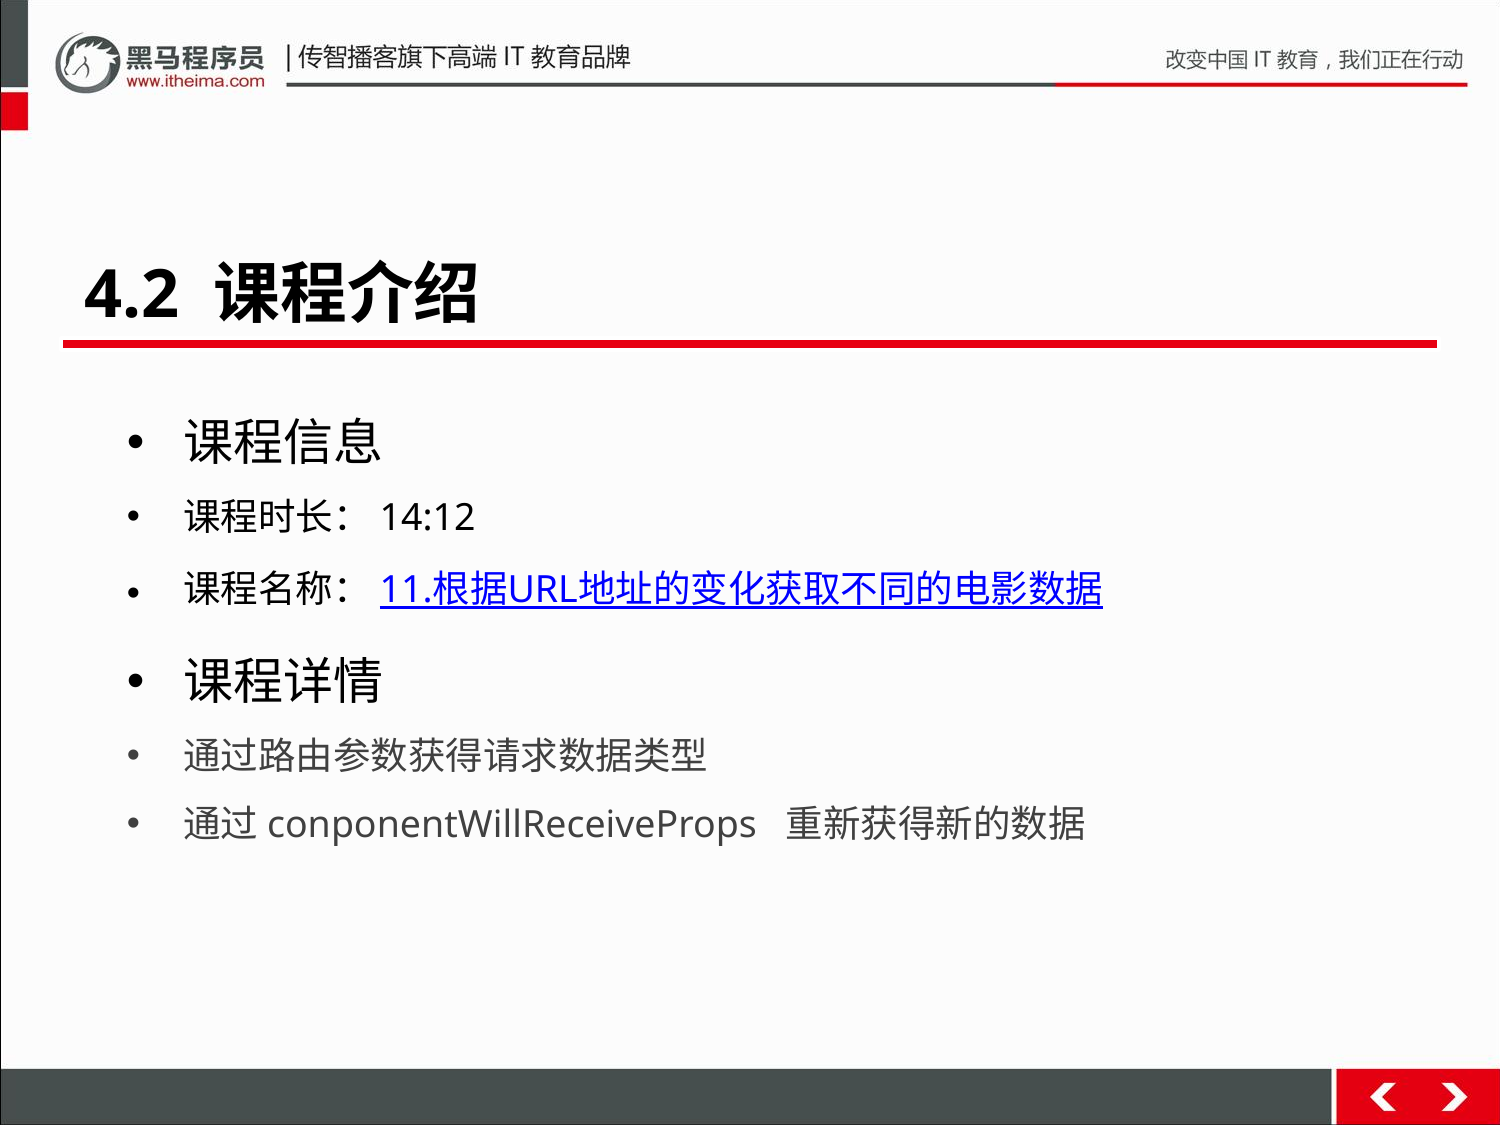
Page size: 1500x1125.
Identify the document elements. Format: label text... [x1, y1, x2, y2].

text_box 4.2 课程介绍 [70, 243, 1382, 339]
text_box 课程信息 课程时长：14:12 课程名称：11.根据URL地址的变化获取不同的电影数据 课程详情 通过路由参数获得请求数据类型 通过conponentWillReceiveProps 重新获得新的数据 [112, 373, 1435, 853]
picture [0, 0, 1500, 1125]
